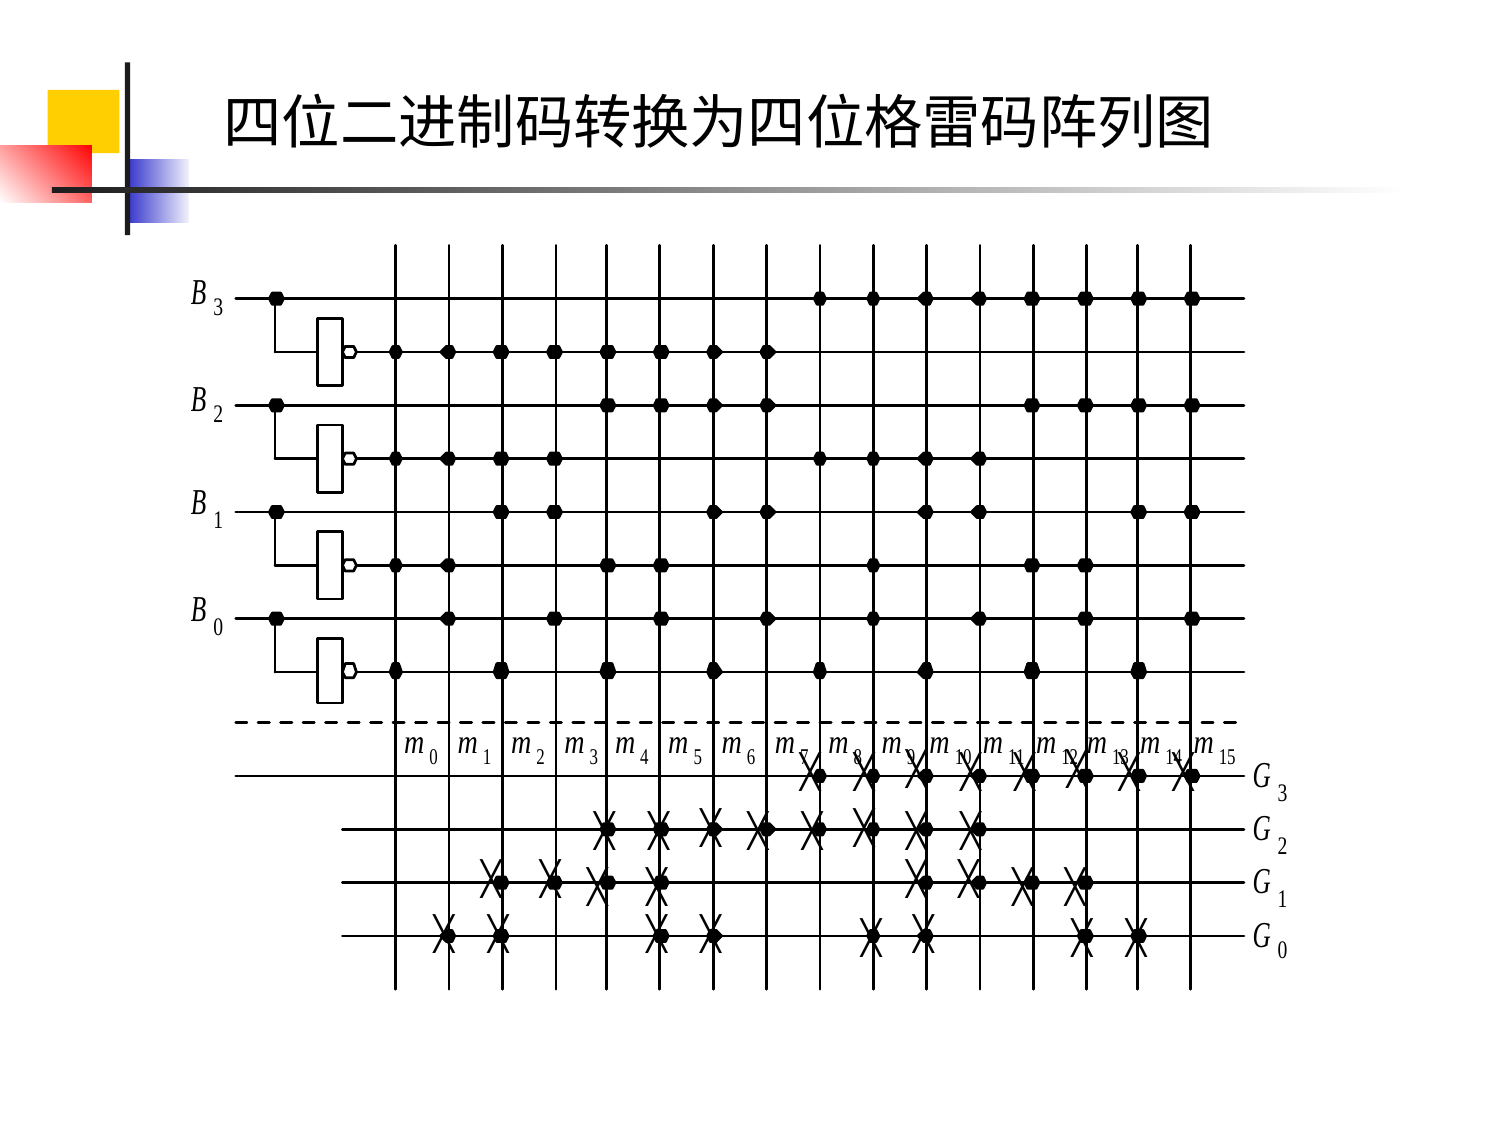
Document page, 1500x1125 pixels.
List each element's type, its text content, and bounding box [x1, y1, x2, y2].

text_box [170, 219, 1309, 1001]
list 四位二进制码转换为四位格雷码阵列图 [64, 77, 1441, 879]
